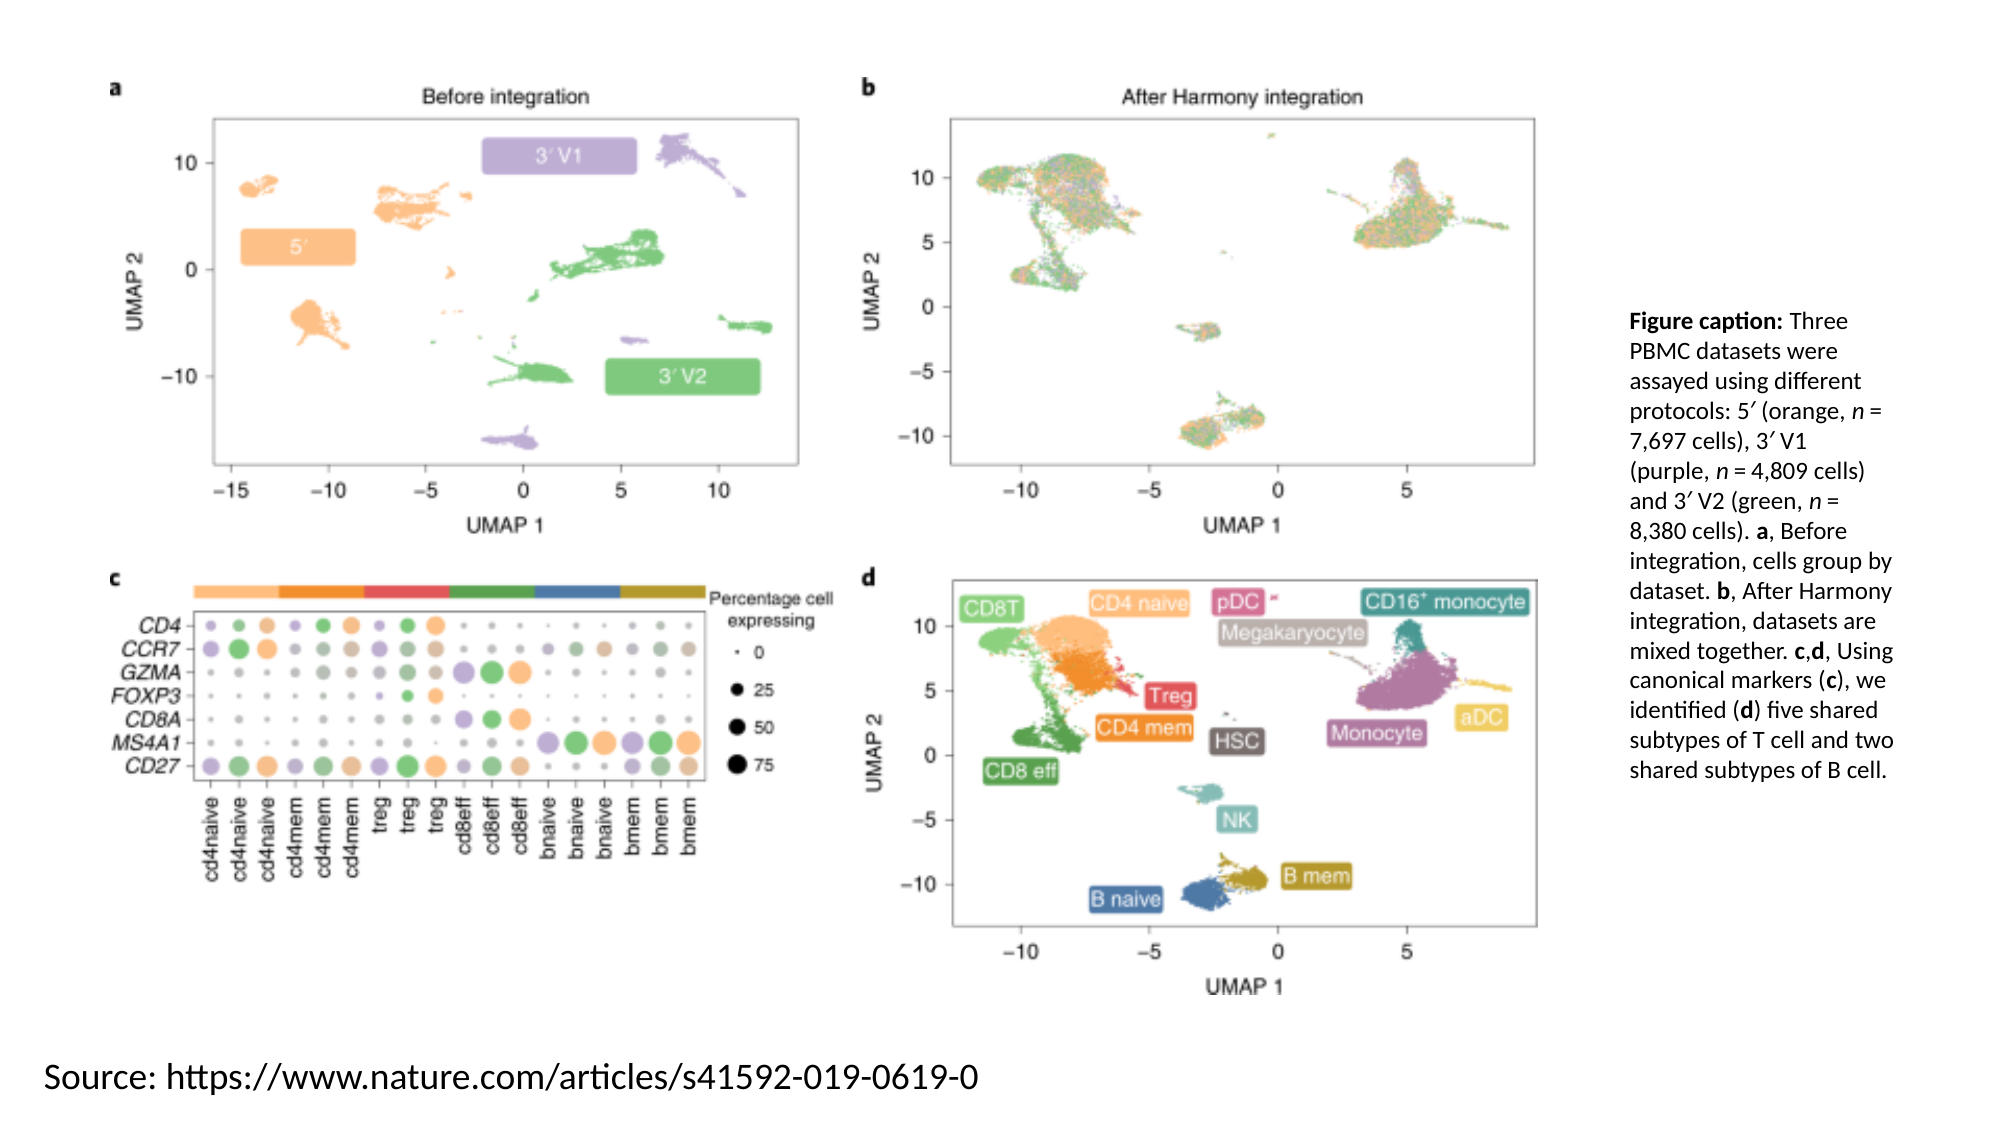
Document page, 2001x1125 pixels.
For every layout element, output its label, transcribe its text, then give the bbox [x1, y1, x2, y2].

text_box Figure caption: Three PBMC datasets were assayed using different protocols: 5′ (orange, n = 7,697 cells), 3′ V1 (purple, n = 4,809 cells) and 3′ V2 (green, n = 8,380 cells). a, Before integration, cells group by dataset. b, After Harmony integration, datasets are mixed together. c,d, Using canonical markers (c), we identified (d) five shared subtypes of T cell and two shared subtypes of B cell. [1614, 297, 1916, 792]
picture [110, 77, 1538, 995]
text_box Source: https://www.nature.com/articles/s41592-019-0619-0 [28, 1045, 995, 1105]
